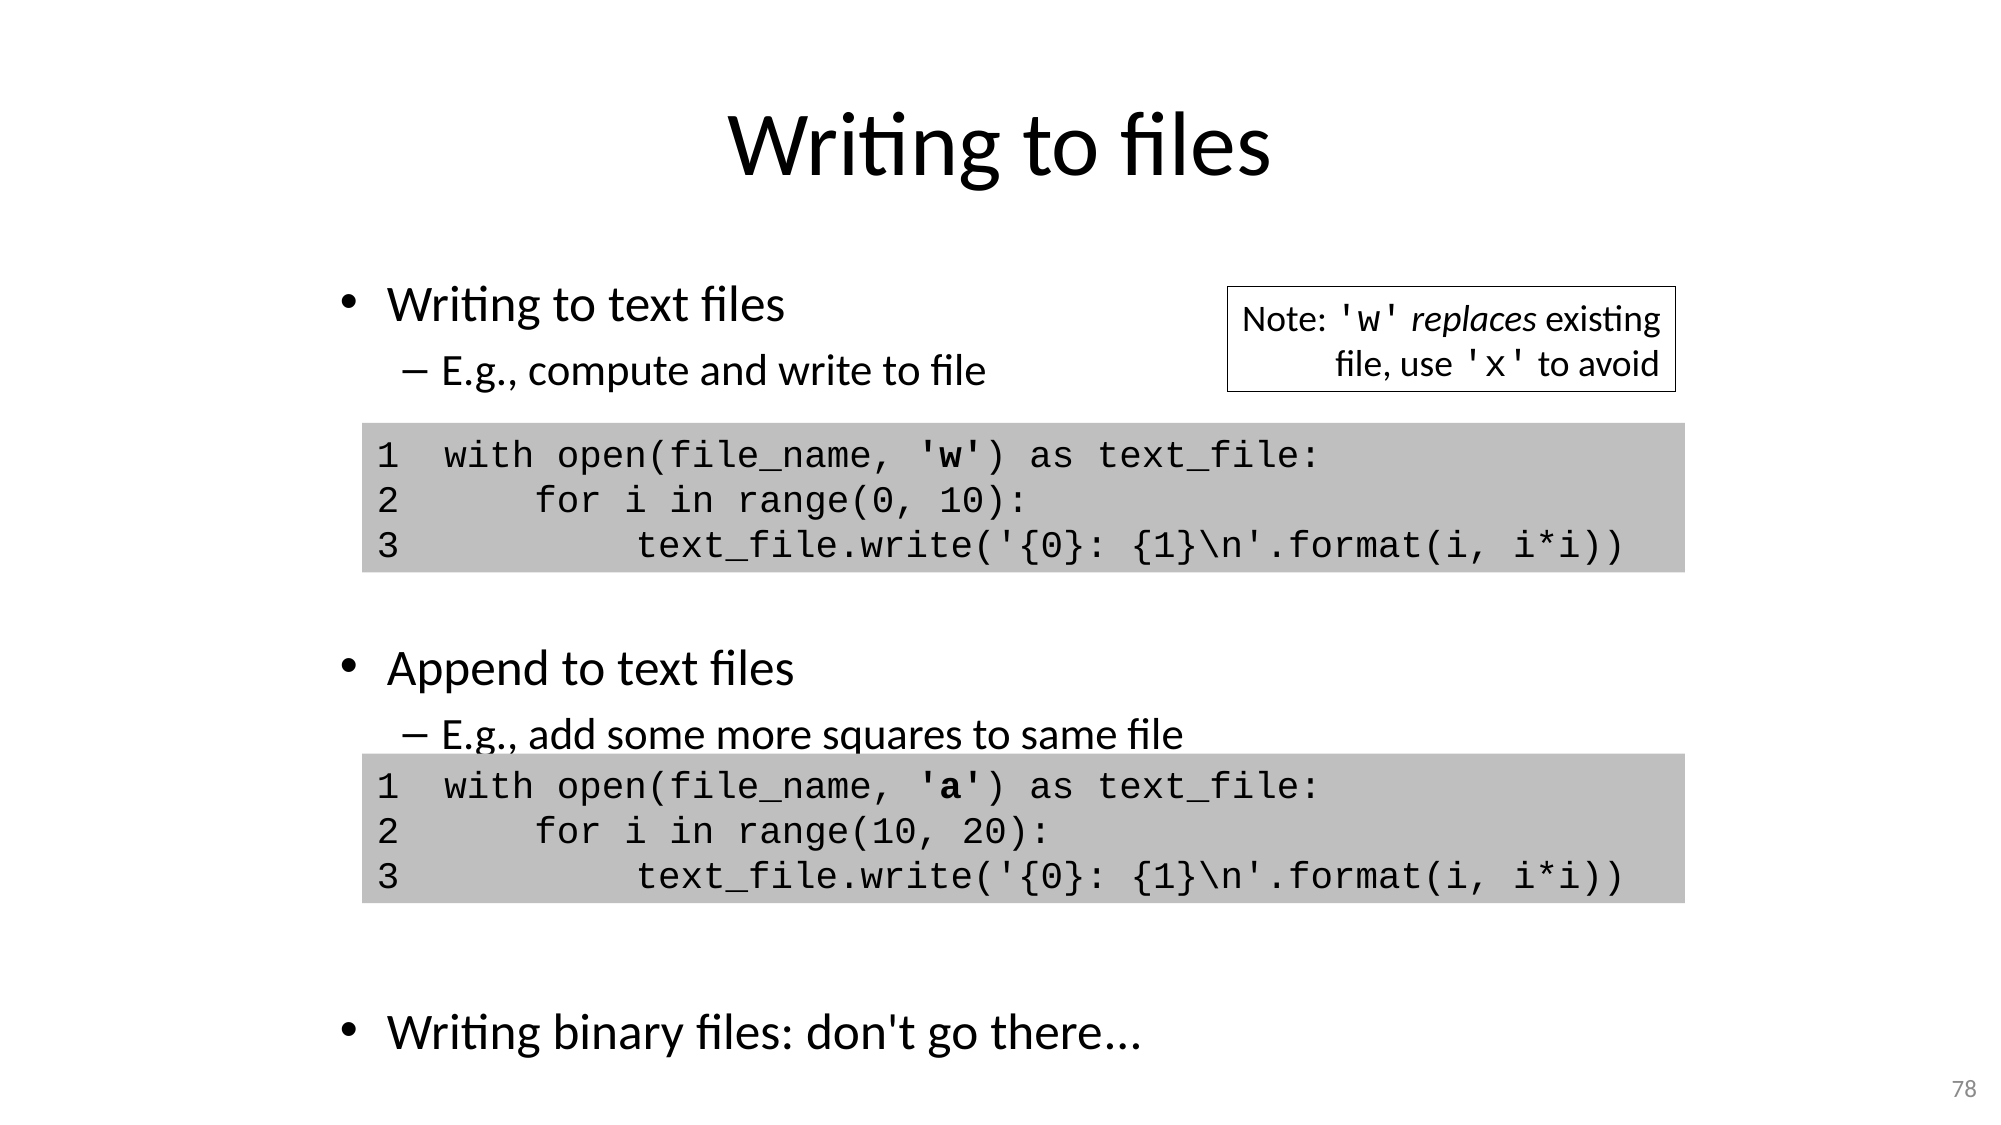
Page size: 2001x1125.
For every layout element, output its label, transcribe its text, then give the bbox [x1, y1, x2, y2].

text_box 1 with open(file_name, 'w') as text_file: 2 for i in range(0, 10): text_file.write('{0}: {1}\n'.format(i, i*i)) [362, 422, 1685, 573]
title Writing to files [99, 45, 1900, 233]
list Writing to text files E.g., compute and write to file Append to text files E.g., add some more squares to same file Writing binary files: don't go there... [324, 262, 1675, 1071]
text_box 1 with open(file_name, 'a') as text_file: 2 for i in range(10, 20): text_file.write('{0}: {1}\n'.format(i, i*i)) [362, 753, 1685, 904]
slide_number 78 [1525, 1057, 1993, 1118]
text_box Note: 'w' replaces existing file, use 'x' to avoid [1227, 286, 1676, 392]
